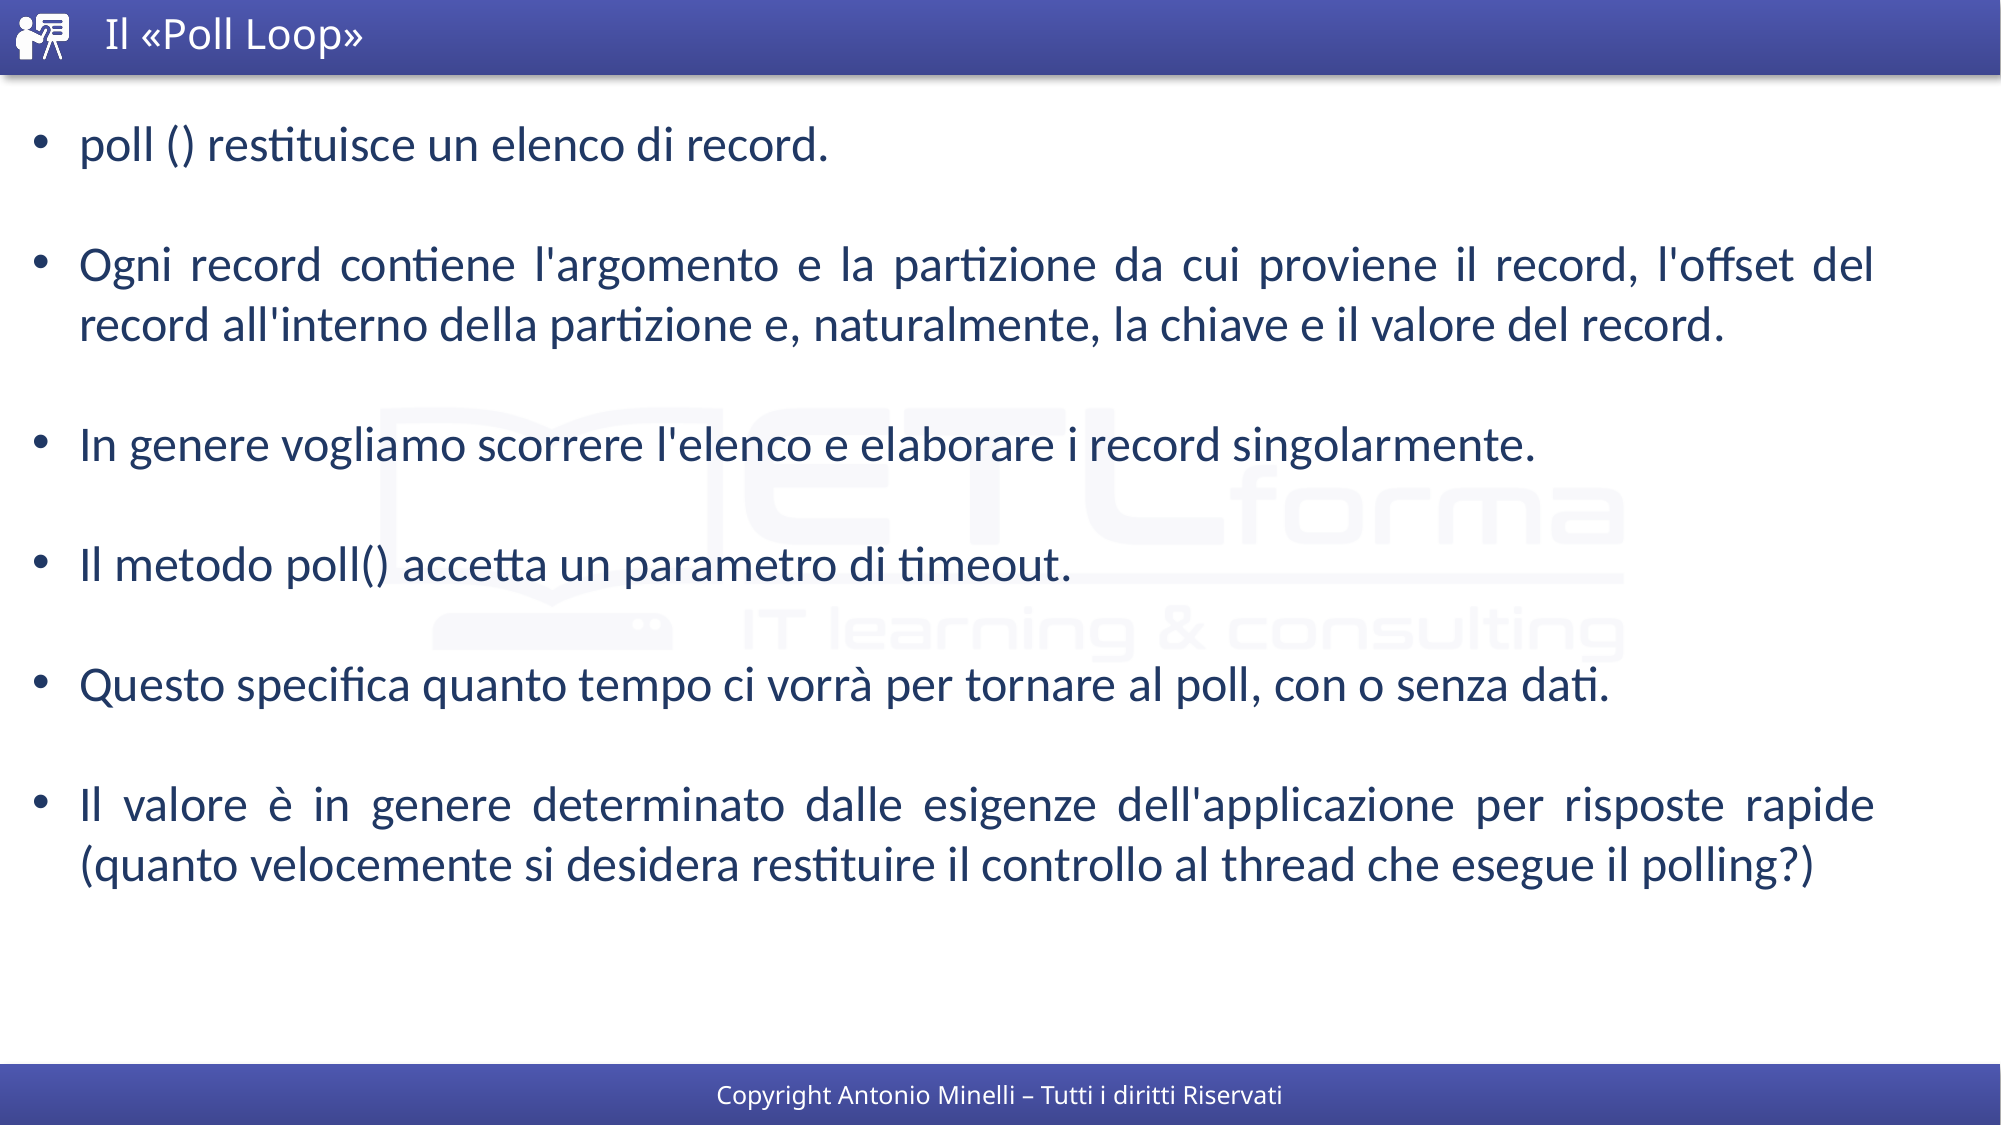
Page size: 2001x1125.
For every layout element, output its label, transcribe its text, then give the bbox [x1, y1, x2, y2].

text_box poll () restituisce un elenco di record. Ogni record contiene l'argomento e la partizione da cui proviene il record, l'offset del record all'interno della partizione e, naturalmente, la chiave e il valore del record. In genere vogliamo scorrere l'elenco e elaborare i record singolarmente. Il metodo poll() accetta un parametro di timeout. Questo specifica quanto tempo ci vorrà per tornare al poll, con o senza dati. Il valore è in genere determinato dalle esigenze dell'applicazione per risposte rapide (quanto velocemente si desidera restituire il controllo al thread che esegue il polling?) [17, 103, 1892, 1042]
picture [16, 10, 69, 63]
title Il «Poll Loop» [89, 10, 1984, 63]
